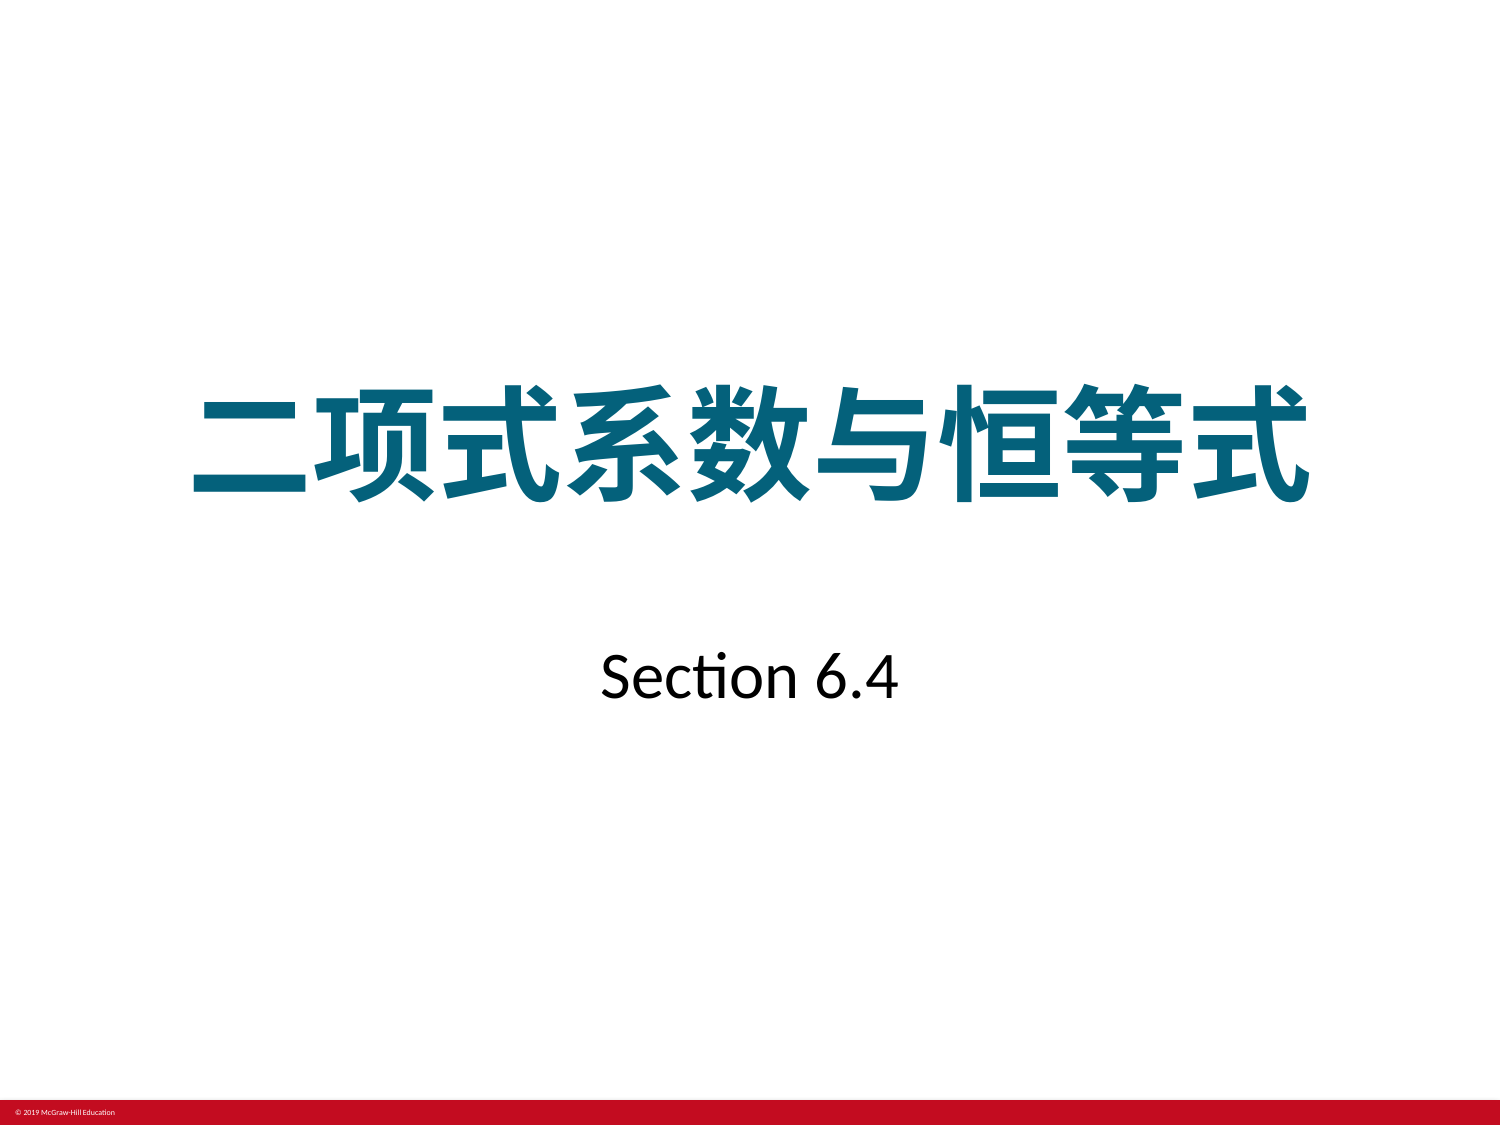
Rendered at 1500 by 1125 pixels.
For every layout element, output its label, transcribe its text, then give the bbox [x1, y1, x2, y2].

title 二项式系数与恒等式 [0, 299, 1500, 583]
list Section 6.4 [525, 624, 975, 730]
